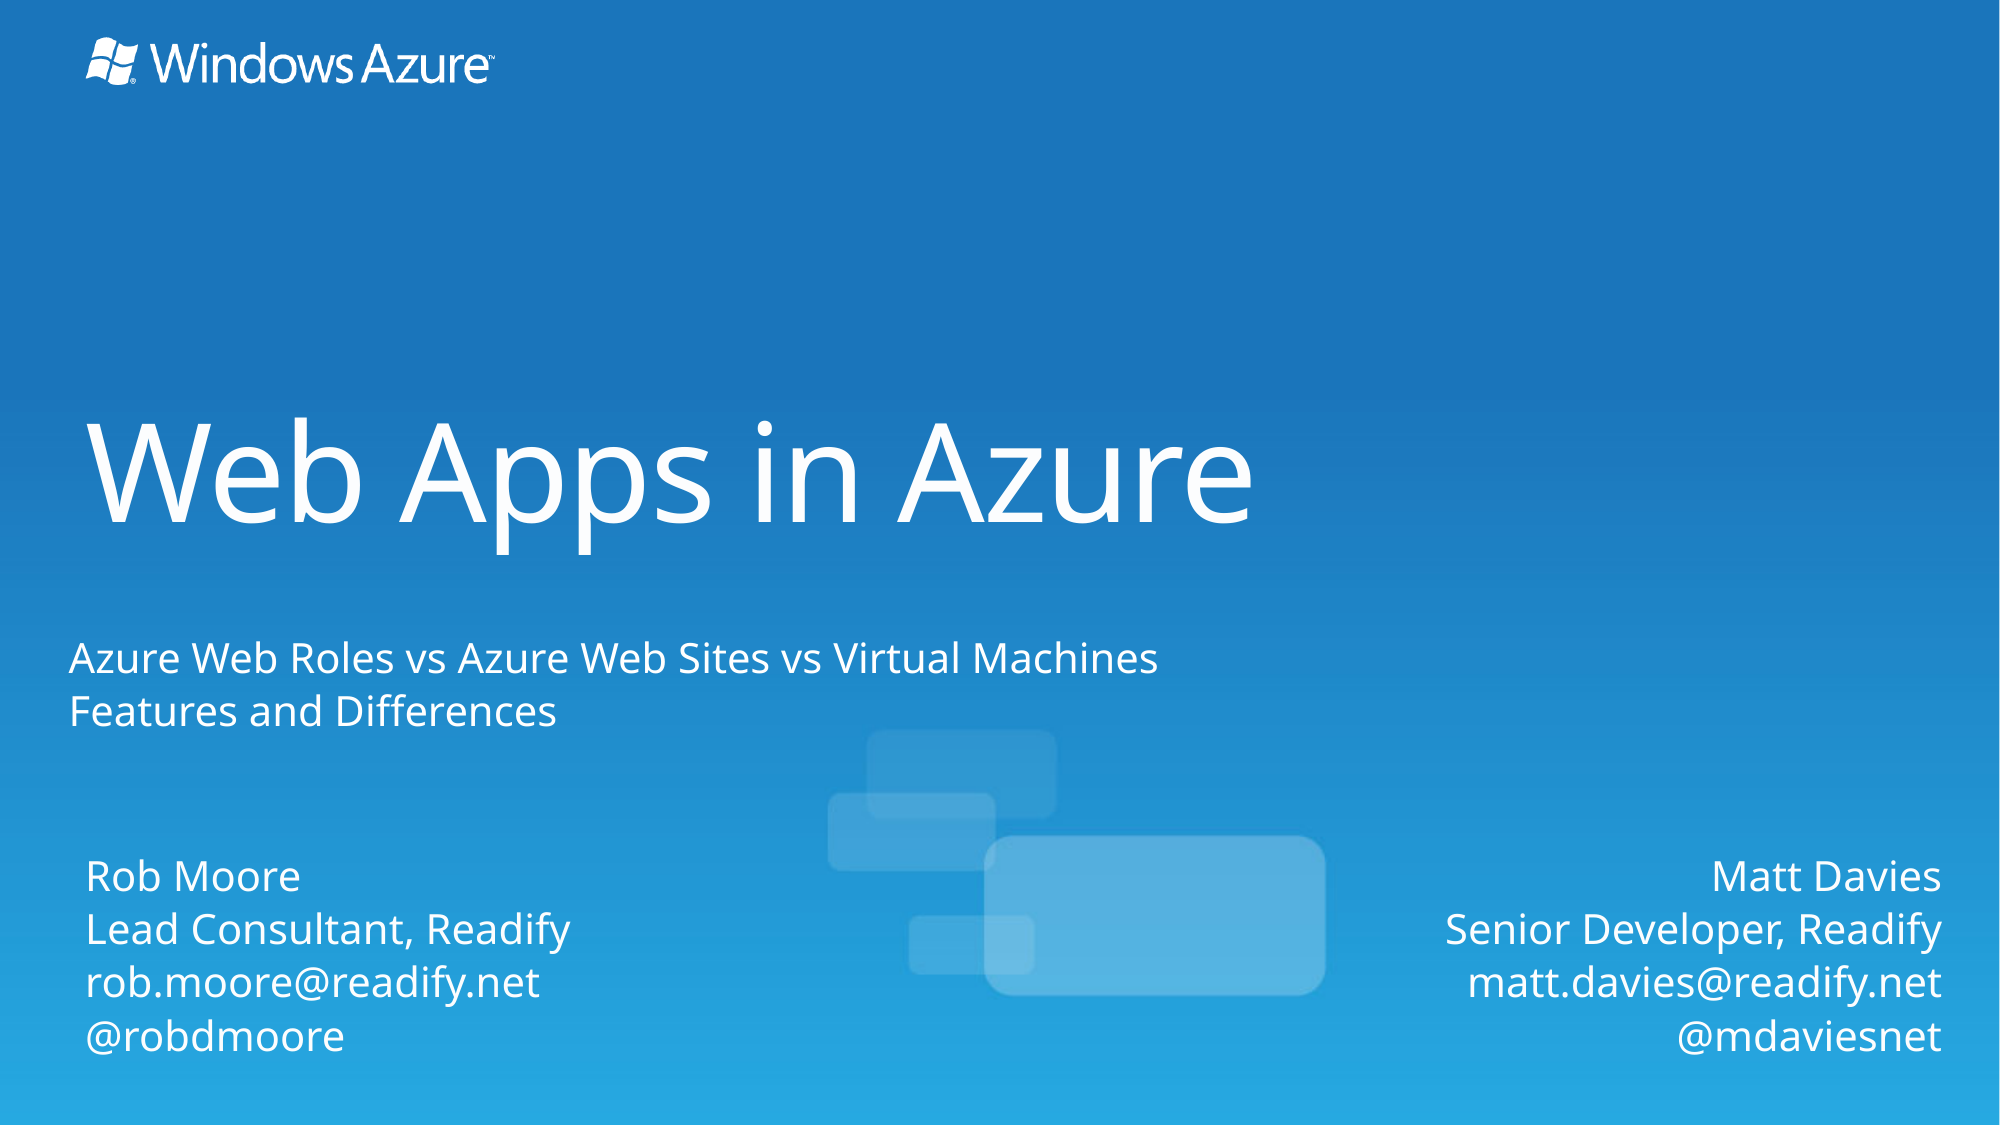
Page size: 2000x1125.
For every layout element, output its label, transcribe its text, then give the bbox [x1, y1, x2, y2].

text_box Azure Web Roles vs Azure Web Sites vs Virtual Machines Features and Differences [68, 637, 1160, 736]
title Web Apps in Azure [85, 366, 1544, 590]
list Rob Moore Lead Consultant, Readify rob.moore@readify.net @robdmoore [85, 855, 822, 1068]
text_box Matt Davies Senior Developer, Readify matt.davies@readify.net @mdaviesnet [1205, 855, 1943, 1061]
picture [0, 0, 2000, 1125]
